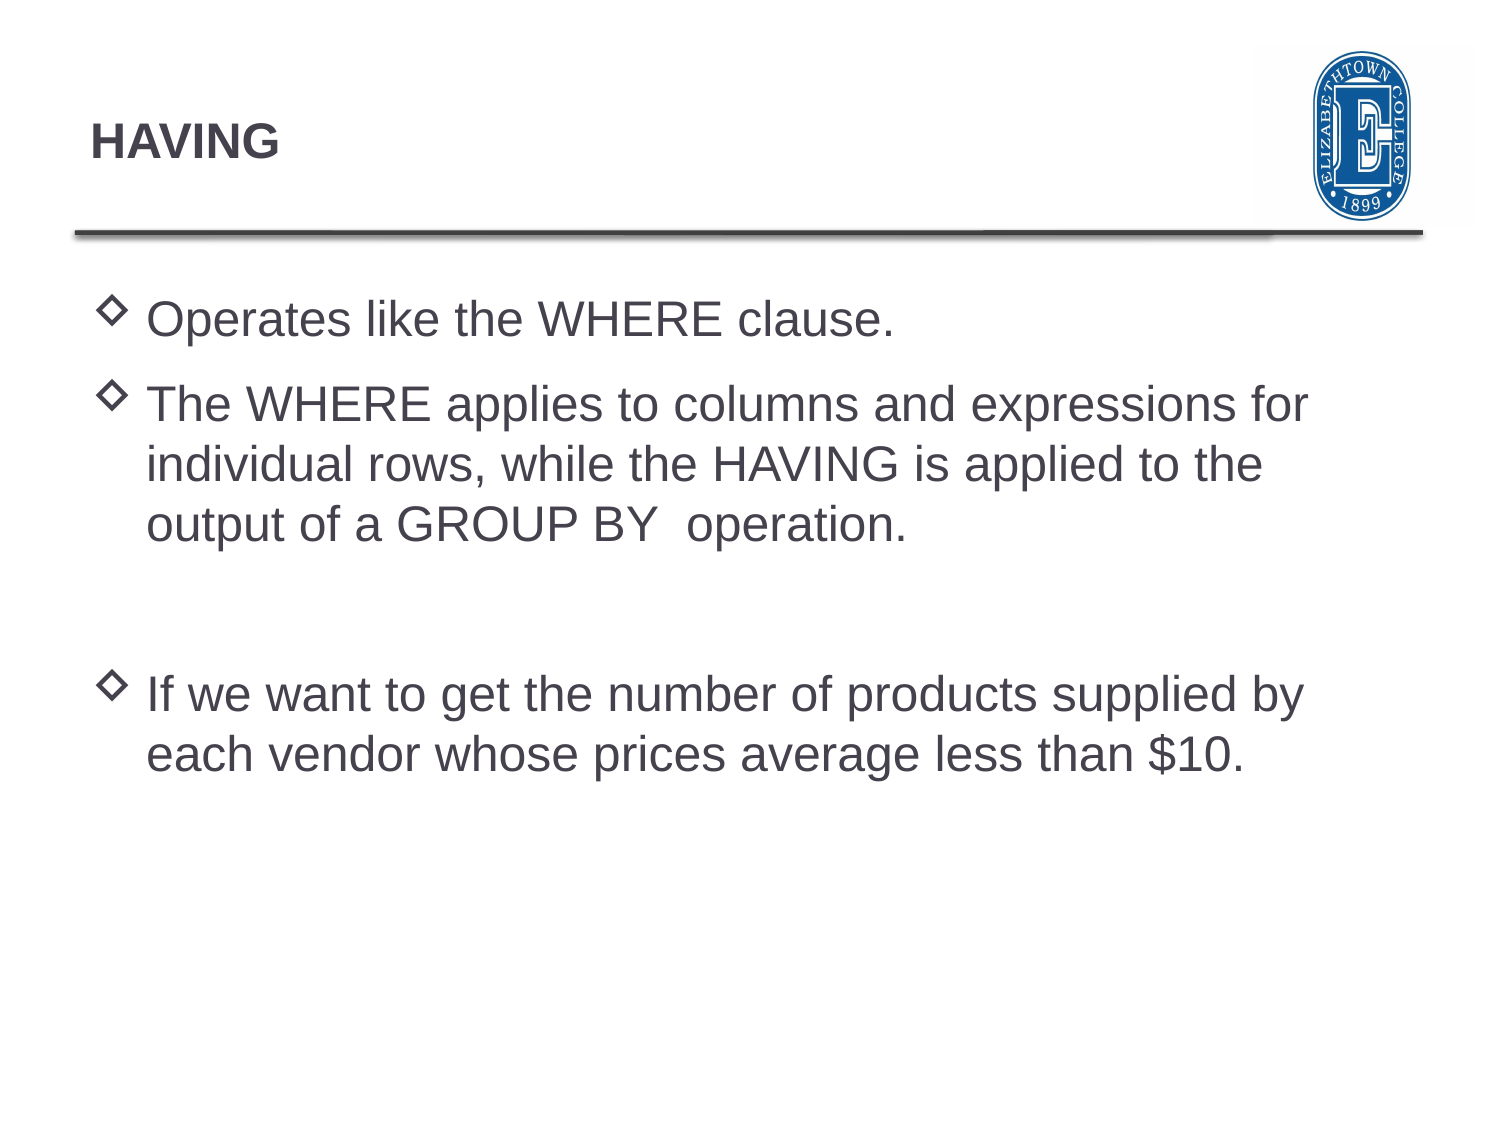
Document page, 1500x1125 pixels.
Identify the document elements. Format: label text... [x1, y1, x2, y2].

list Operates like the WHERE clause. The WHERE applies to columns and expressions for individual rows, while the HAVING is applied to the output of a GROUP BY operation. If we want to get the number of products supplied by each vendor whose prices average less than $10. [75, 279, 1369, 815]
title HAVING [74, 44, 1272, 233]
picture [1272, 44, 1474, 228]
